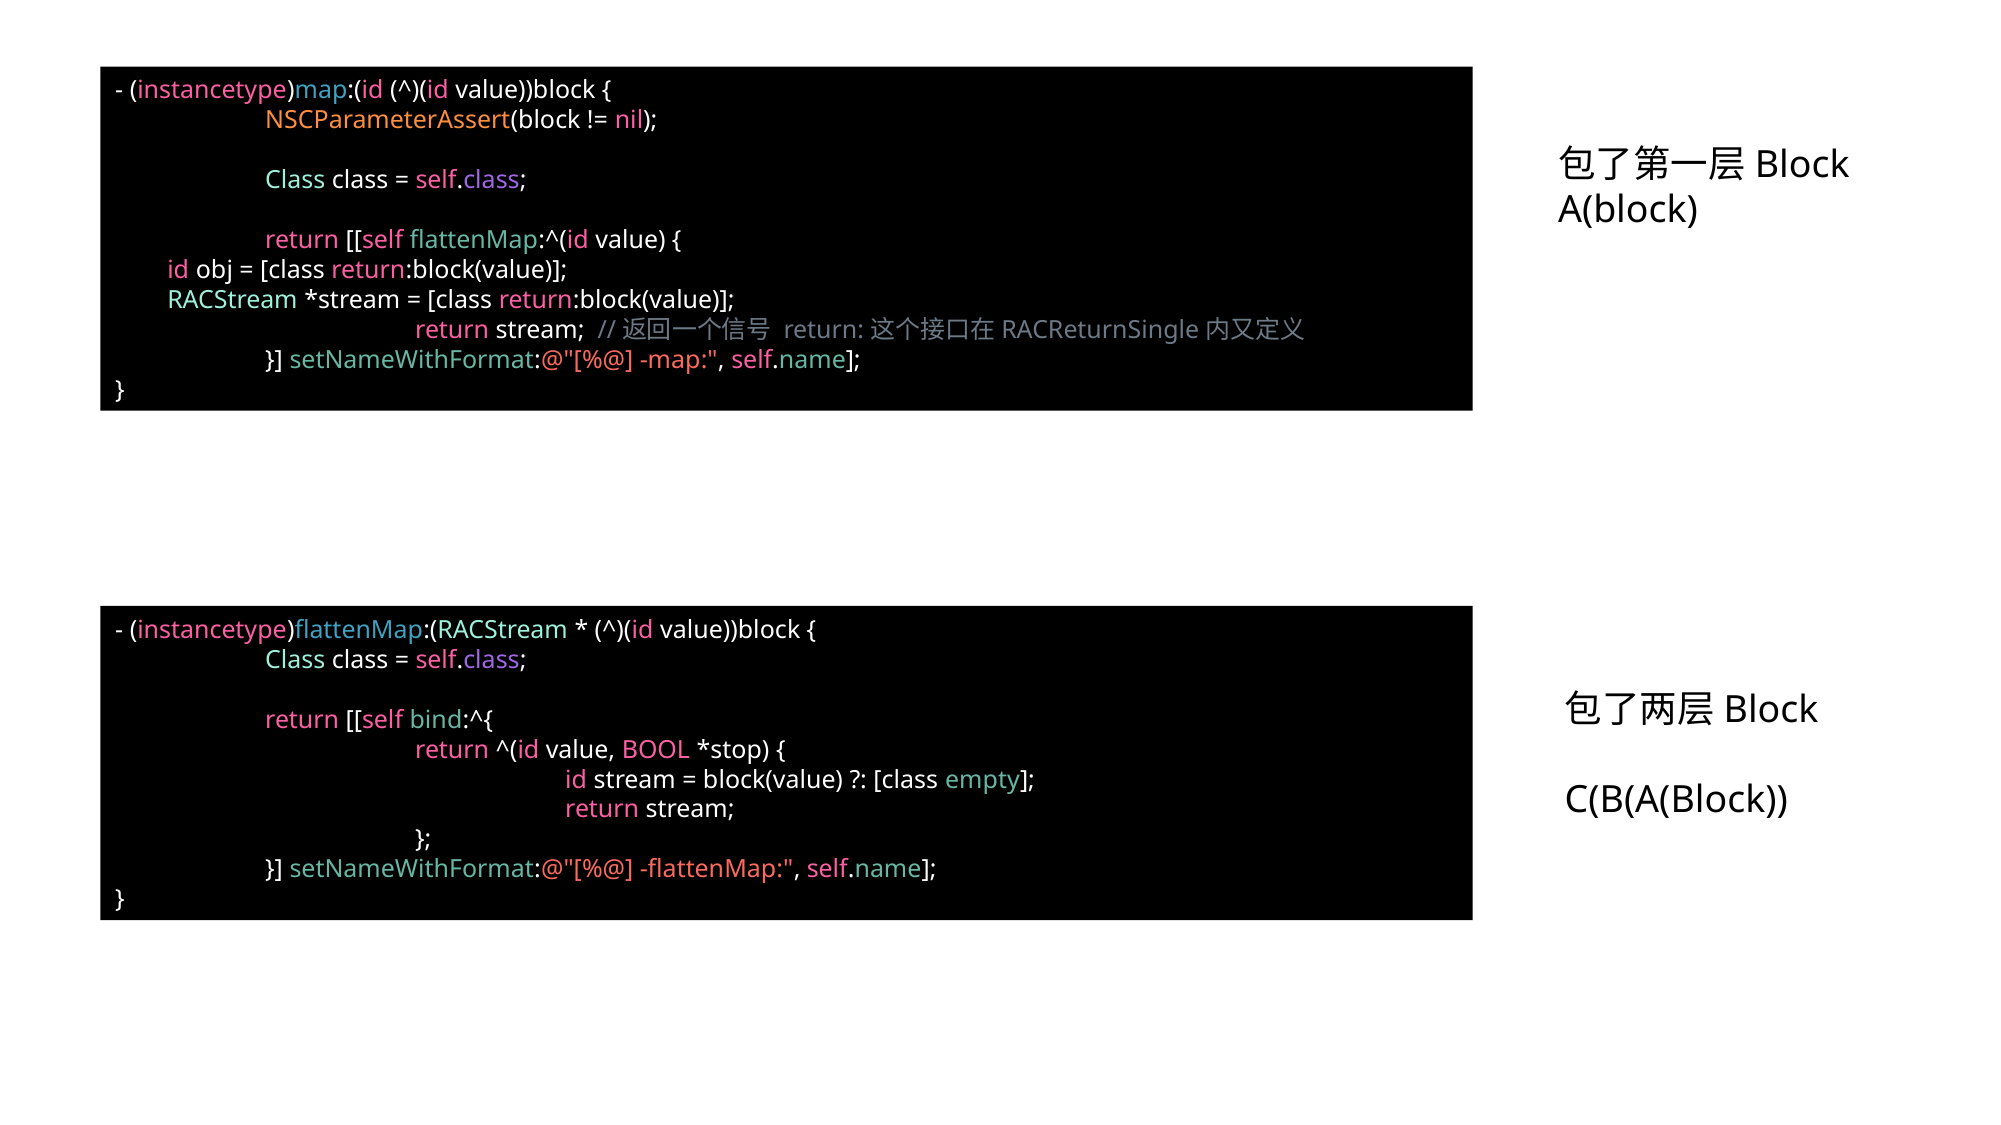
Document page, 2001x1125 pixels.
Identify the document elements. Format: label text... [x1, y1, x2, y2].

text_box 包了第一层Block A(block) [1543, 132, 1865, 238]
text_box 包了两层Block C(B(A(Block)) [1549, 677, 1834, 828]
text_box - (instancetype)flattenMap:(RACStream * (^)(id value))block { Class class = self.class; return [[self bind:^{ return ^(id value, BOOL *stop) { id stream = block(value) ?: [class empty]; return stream; }; }] setNameWithFormat:@"[%@] -flattenMap:", self.name]; } [100, 605, 1473, 921]
text_box - (instancetype)map:(id (^)(id value))block { NSCParameterAssert(block != nil); Class class = self.class; return [[self flattenMap:^(id value) { id obj = [class return:block(value)]; RACStream *stream = [class return:block(value)]; return stream; //返回一个信号 return:这个接口在RACReturnSingle内又定义 }] setNameWithFormat:@"[%@] -map:", self.name]; } [100, 66, 1473, 411]
